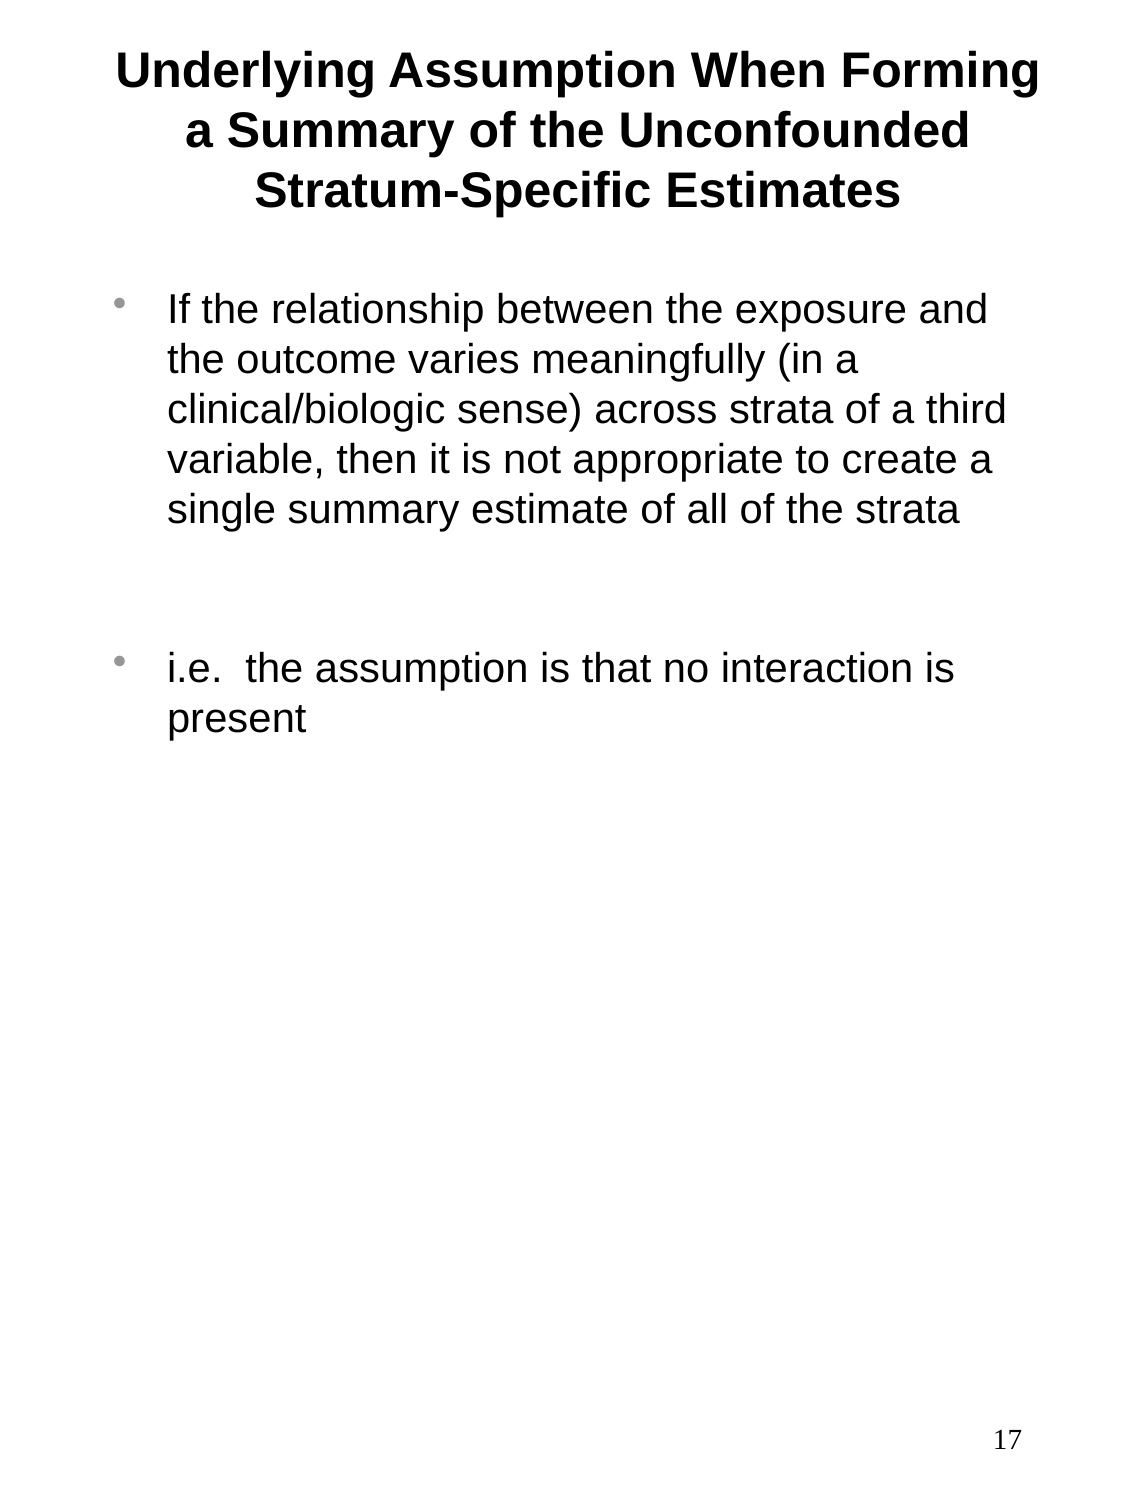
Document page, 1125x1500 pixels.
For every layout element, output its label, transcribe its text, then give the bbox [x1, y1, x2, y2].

title Underlying Assumption When Forming a Summary of the Unconfounded Stratum-Specific Estimates [99, 49, 1057, 226]
list If the relationship between the exposure and the outcome varies meaningfully (in a clinical/biologic sense) across strata of a third variable, then it is not appropriate to create a single summary estimate of all of the strata i.e. the assumption is that no interaction is present [99, 274, 1057, 1388]
slide_number 17 [812, 1399, 1038, 1476]
